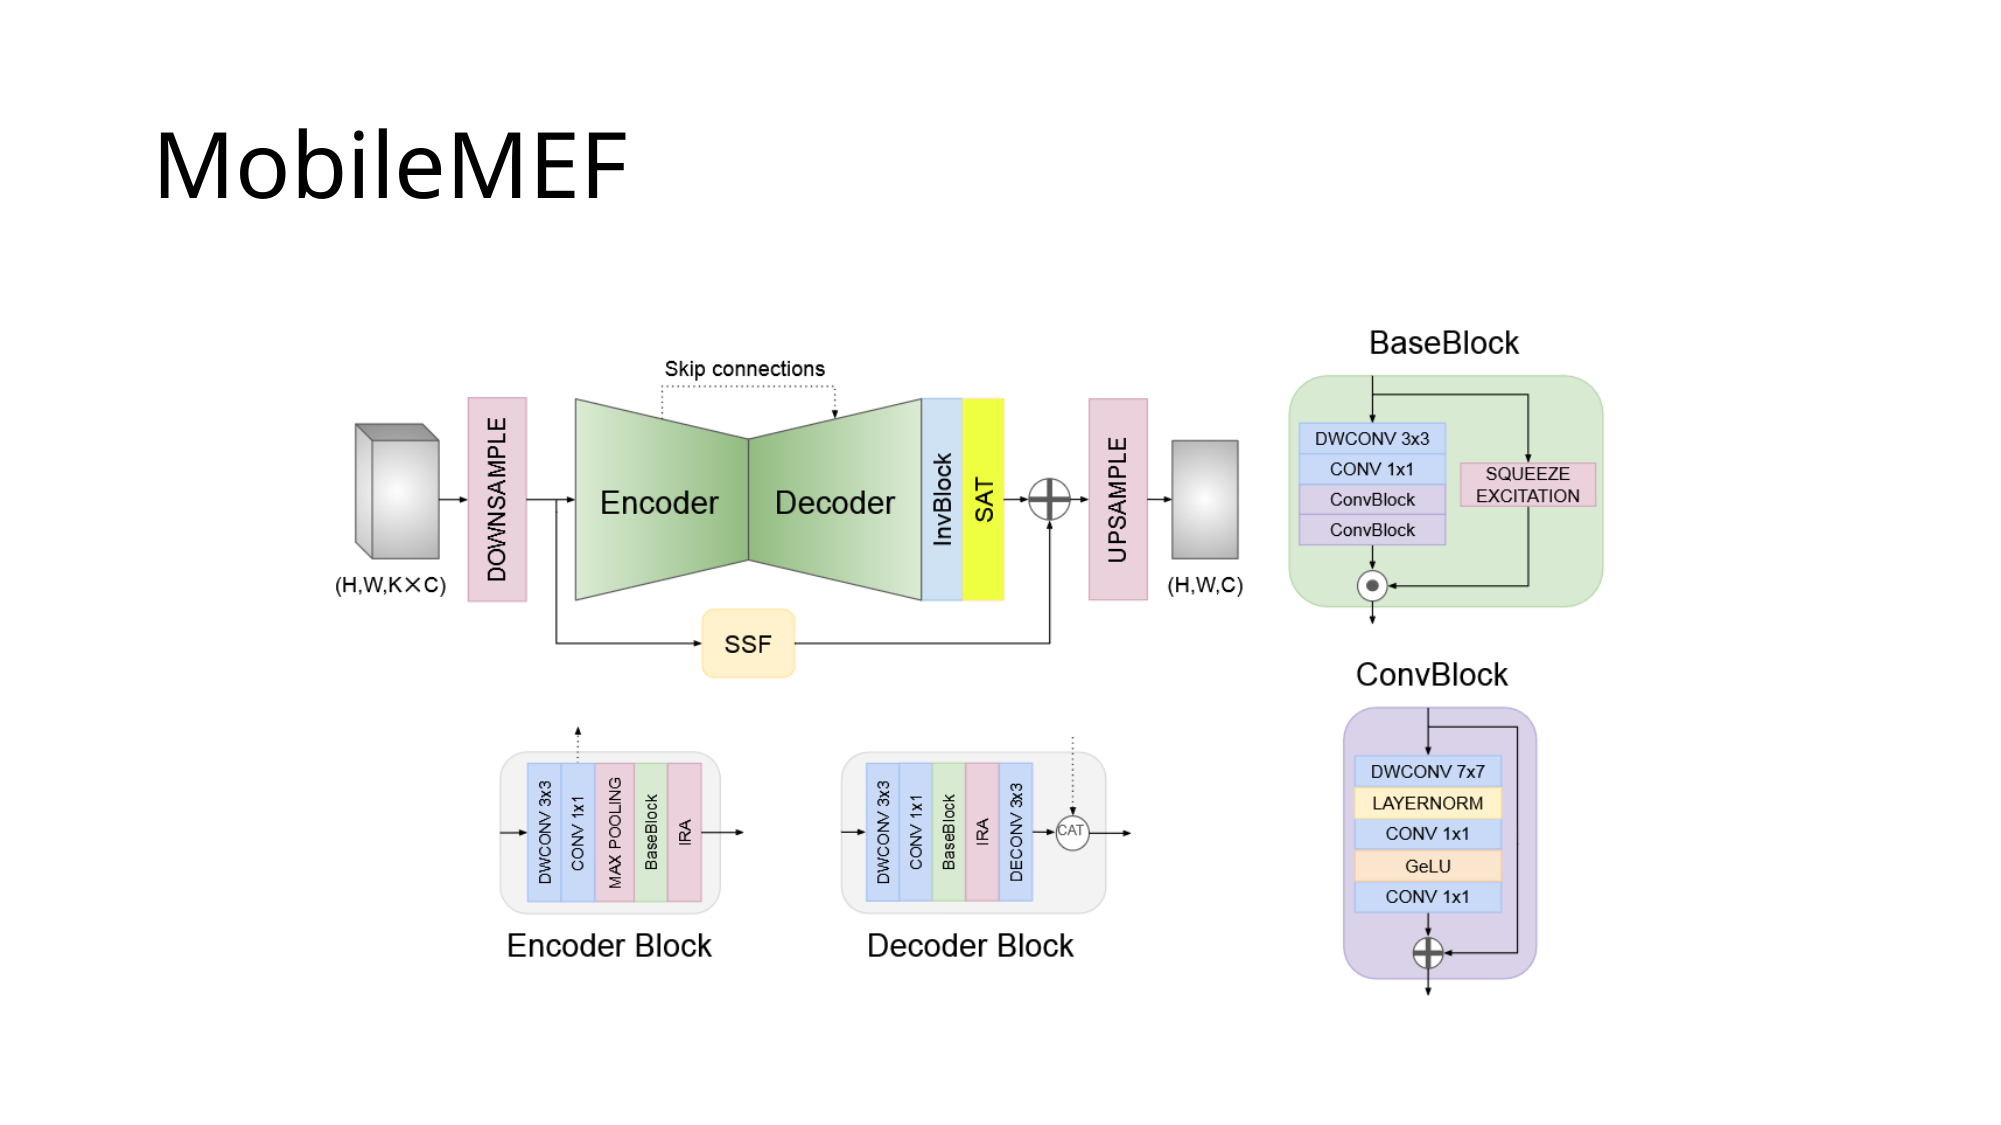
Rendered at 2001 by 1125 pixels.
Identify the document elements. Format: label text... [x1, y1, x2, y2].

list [335, 299, 1665, 1014]
title MobileMEF [137, 59, 1863, 278]
